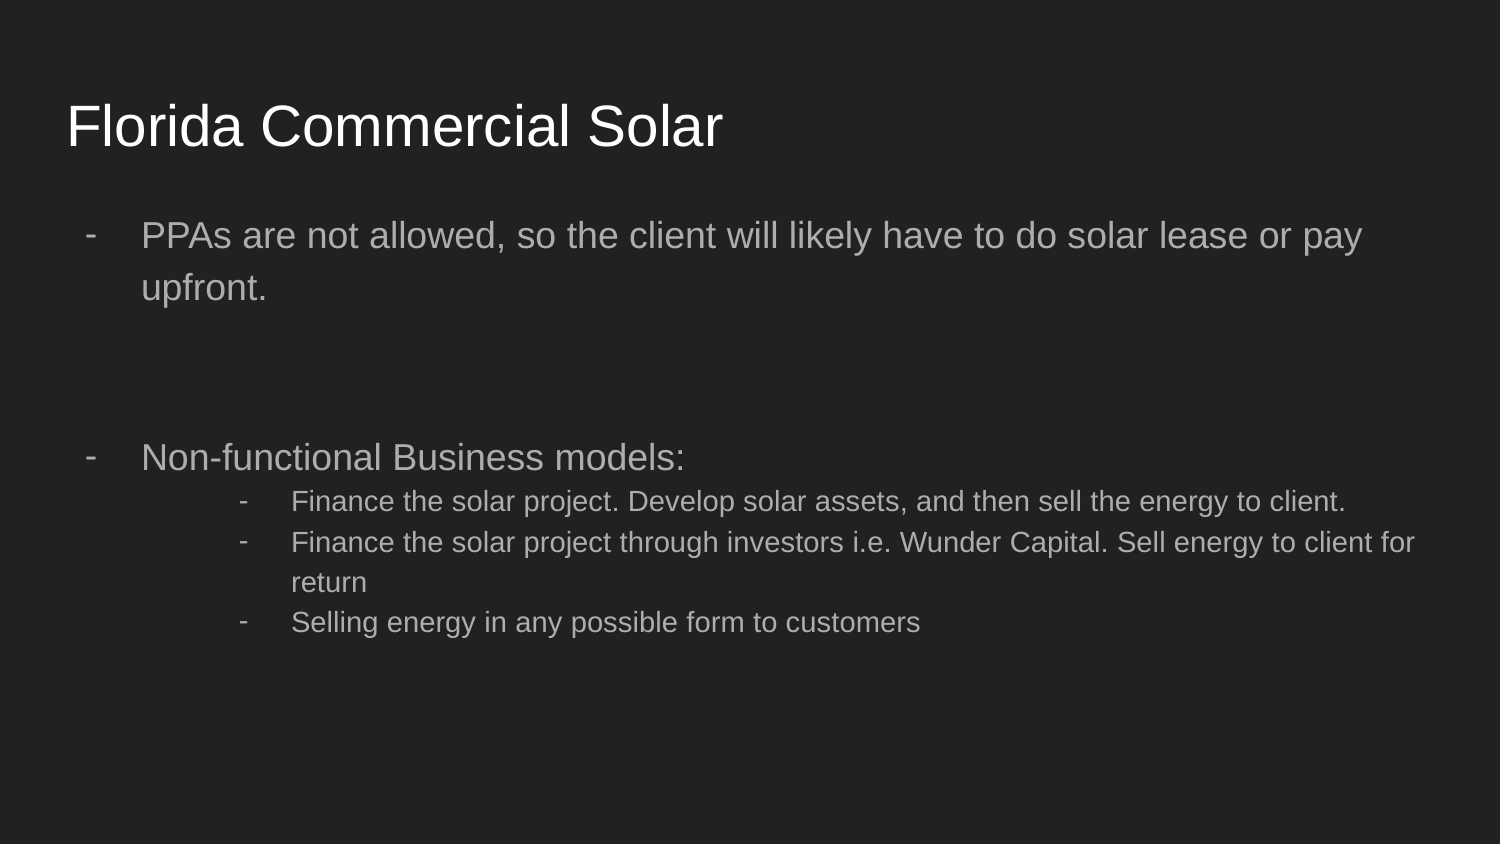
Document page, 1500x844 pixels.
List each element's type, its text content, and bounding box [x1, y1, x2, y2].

title Florida Commercial Solar [51, 72, 1449, 167]
list PPAs are not allowed, so the client will likely have to do solar lease or pay upfront. Non-functional Business models: Finance the solar project. Develop solar assets, and then sell the energy to client. Finance the solar project through investors i.e. Wunder Capital. Sell energy to client for return Selling energy in any possible form to customers [51, 189, 1449, 750]
